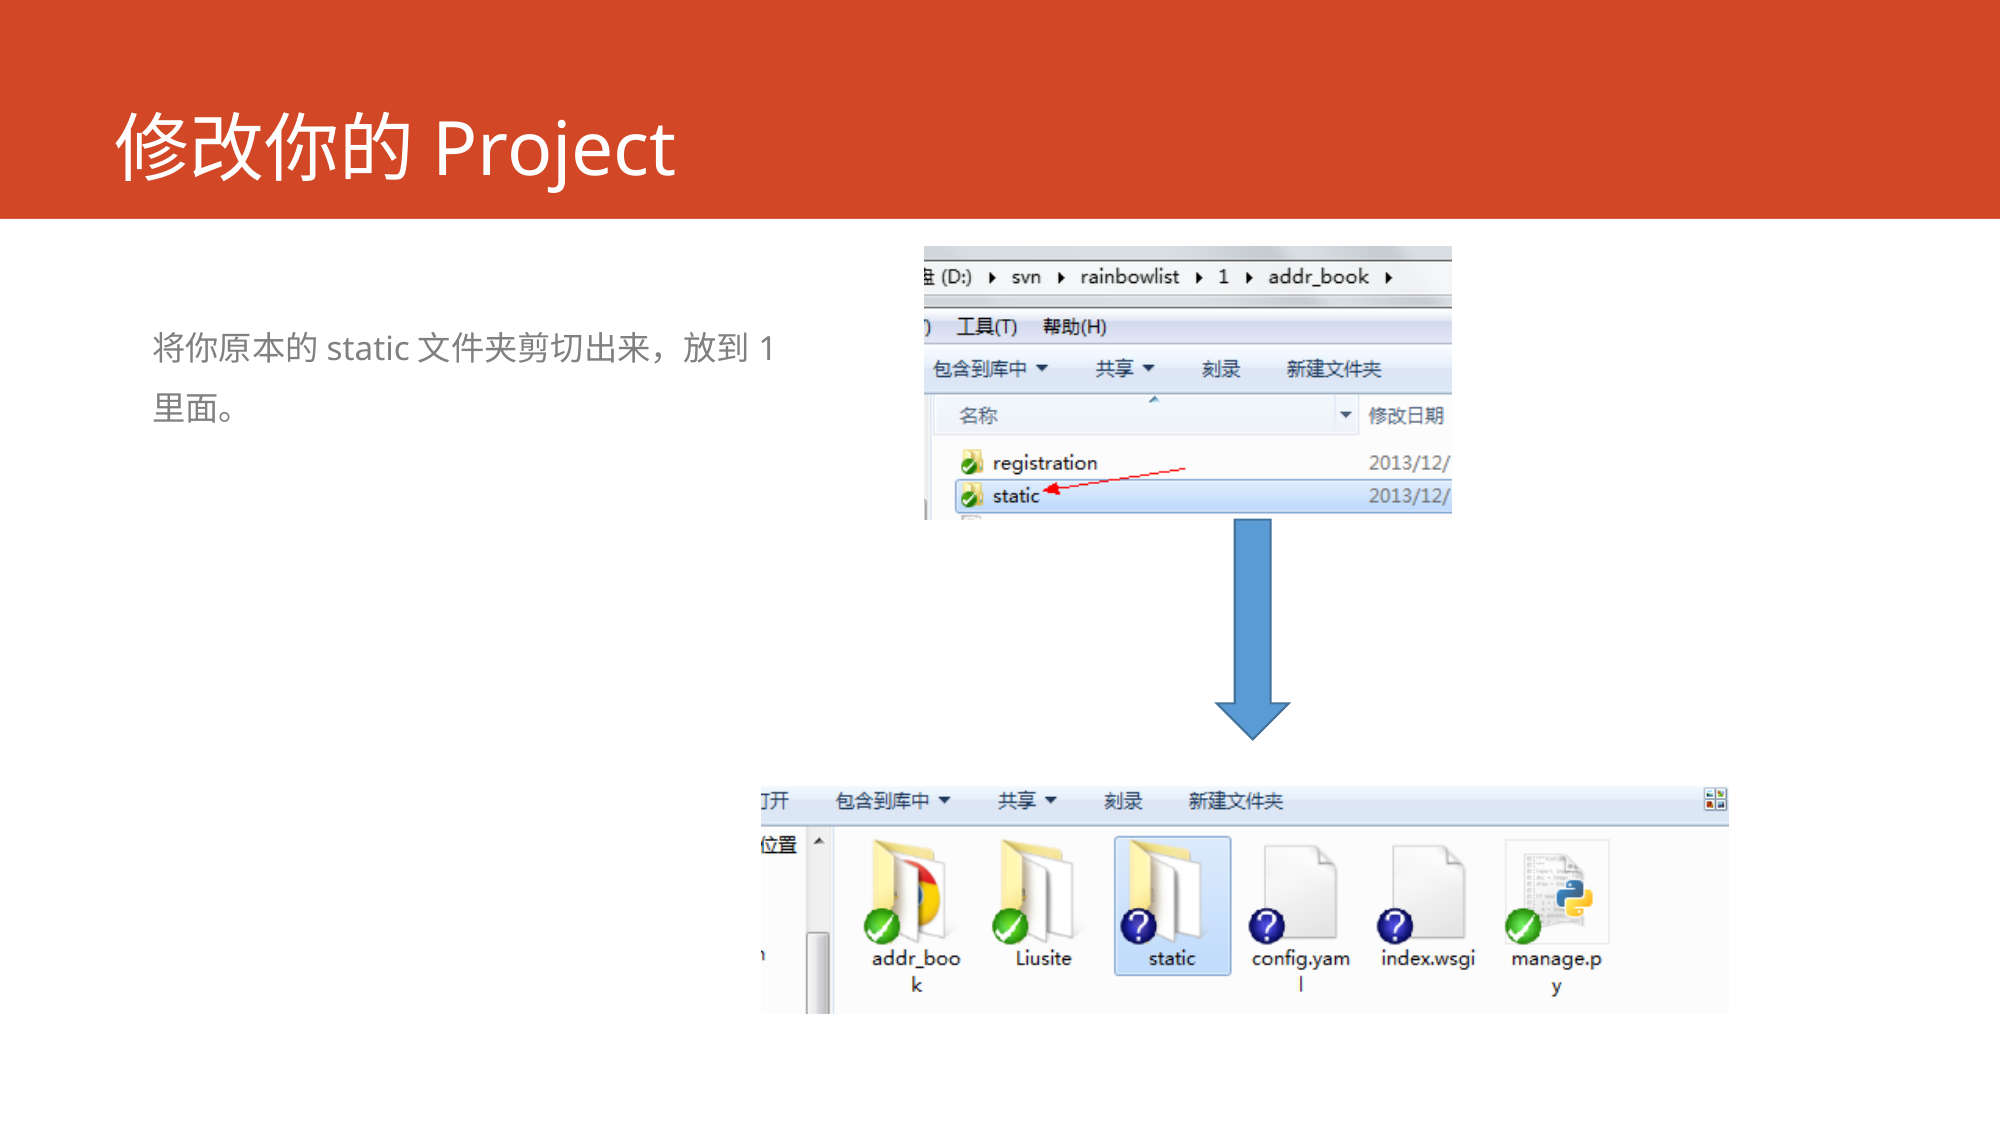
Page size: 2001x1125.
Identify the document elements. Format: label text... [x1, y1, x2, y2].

list 将你原本的static文件夹剪切出来，放到1里面。 [137, 299, 822, 1014]
picture [924, 246, 1452, 520]
title 修改你的Project [99, 0, 1863, 199]
picture [761, 786, 1729, 1014]
text_box [1214, 520, 1292, 741]
